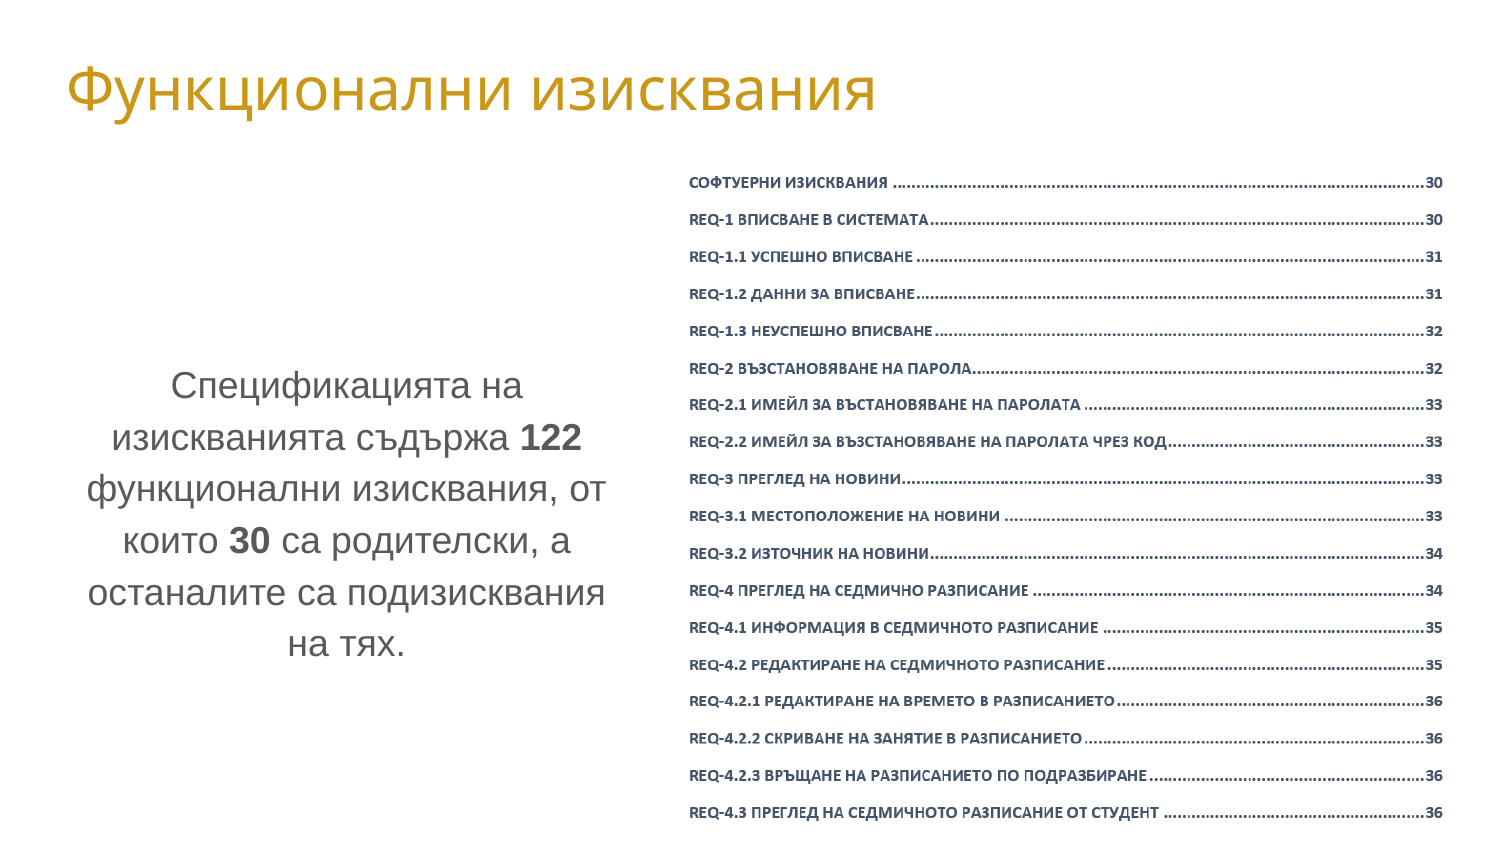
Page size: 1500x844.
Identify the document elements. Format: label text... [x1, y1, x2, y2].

title Функционални изисквания [51, 35, 1449, 130]
picture [678, 170, 1454, 826]
list Спецификацията на изискванията съдържа 122 функционални изисквания, от които 30 са родителски, а останалите са подизисквания на тях. [51, 339, 643, 685]
